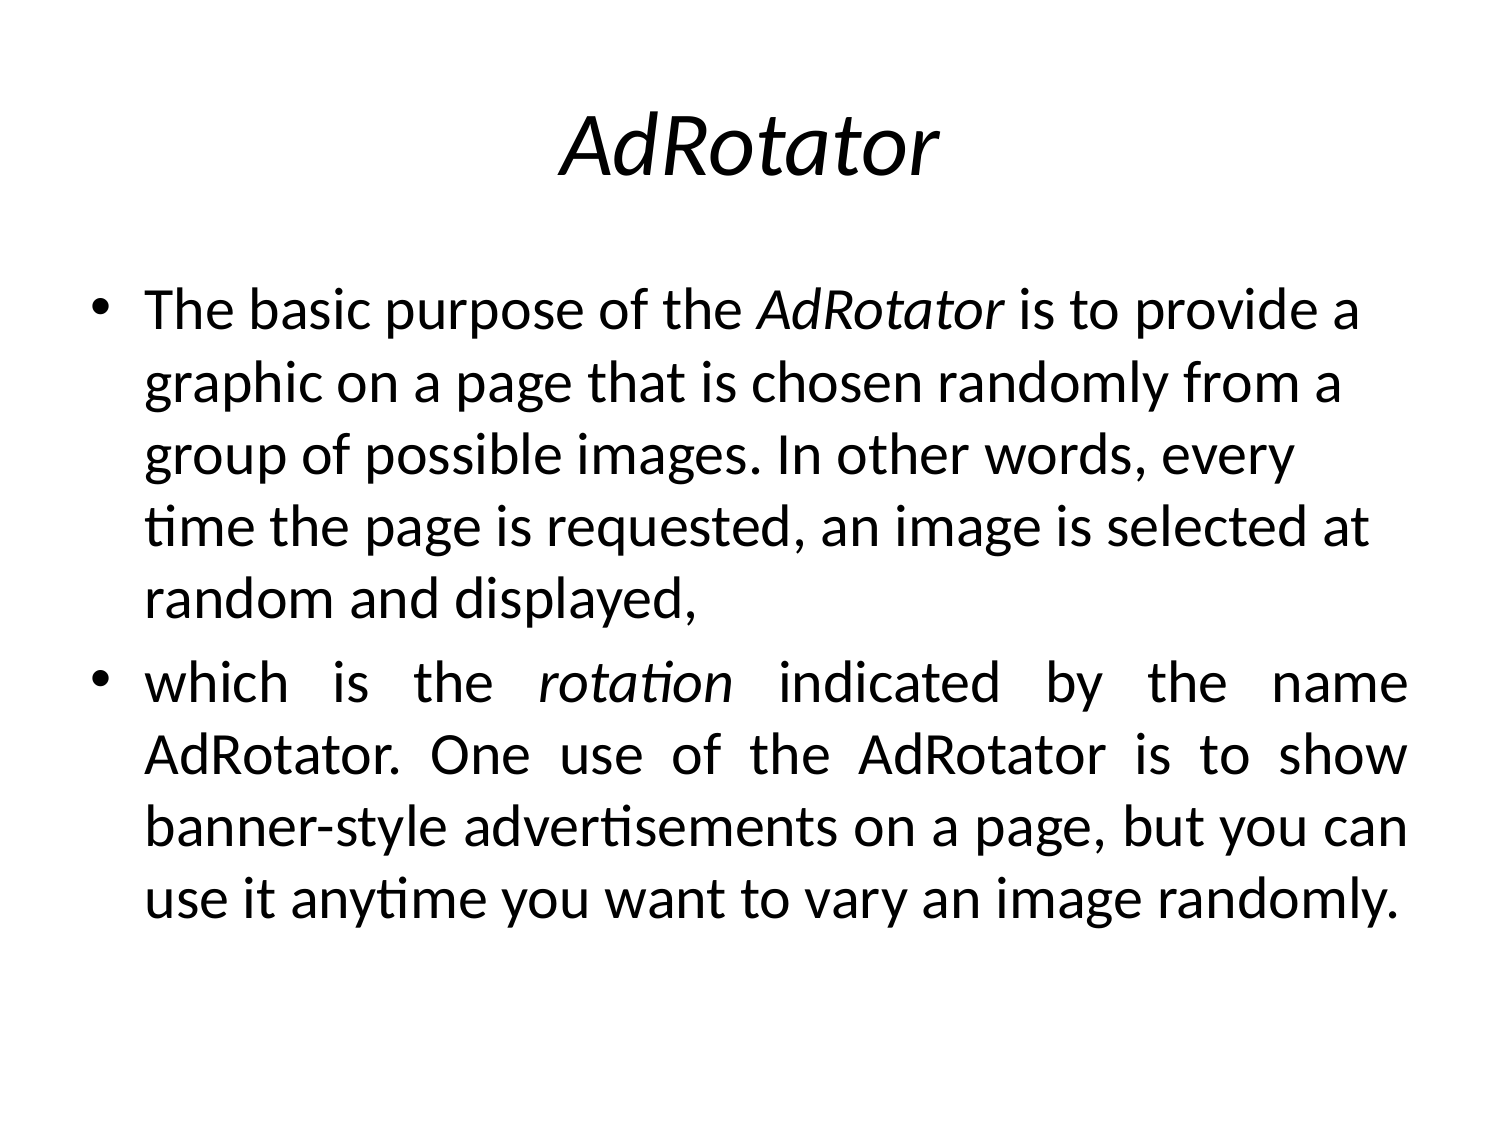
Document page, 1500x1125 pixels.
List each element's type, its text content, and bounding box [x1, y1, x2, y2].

list The basic purpose of the AdRotator is to provide a graphic on a page that is chosen randomly from a group of possible images. In other words, every time the page is requested, an image is selected at random and displayed, which is the rotation indicated by the name AdRotator. One use of the AdRotator is to show banner-style advertisements on a page, but you can use it anytime you want to vary an image randomly. [75, 262, 1425, 1005]
title AdRotator [75, 45, 1425, 233]
